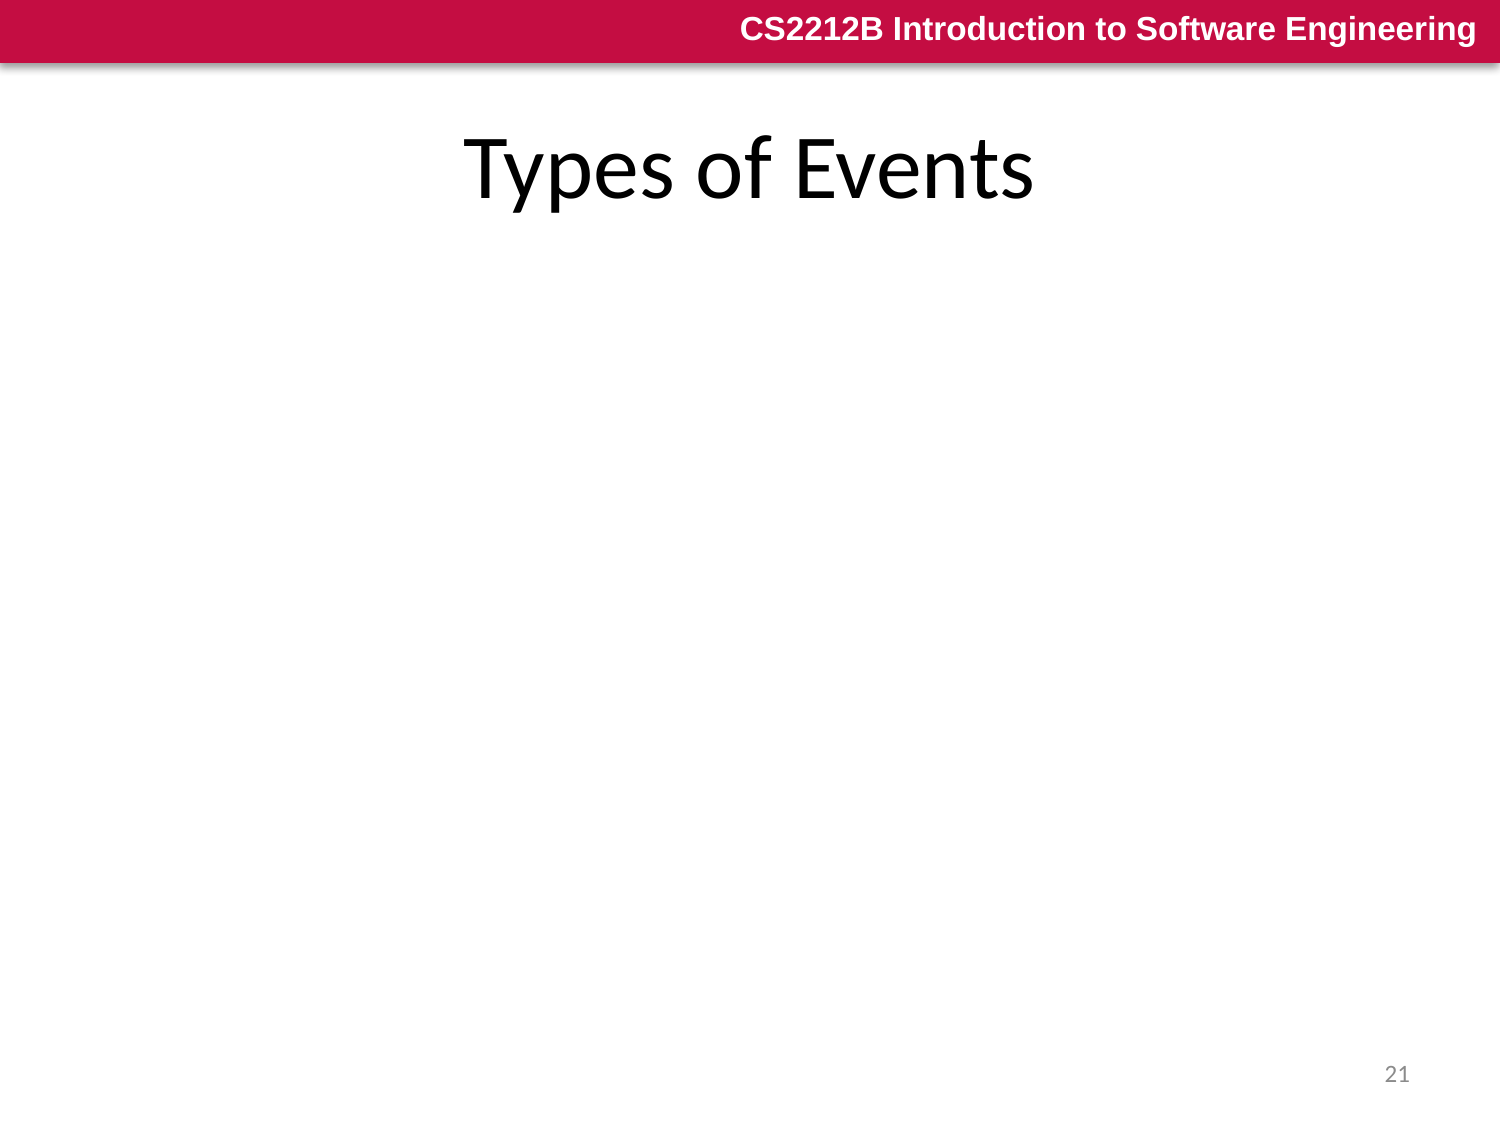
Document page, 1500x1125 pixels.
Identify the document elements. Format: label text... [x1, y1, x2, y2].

title Types of Events [112, 99, 1388, 288]
picture [0, 0, 1500, 63]
slide_number 21 [1074, 1042, 1425, 1103]
